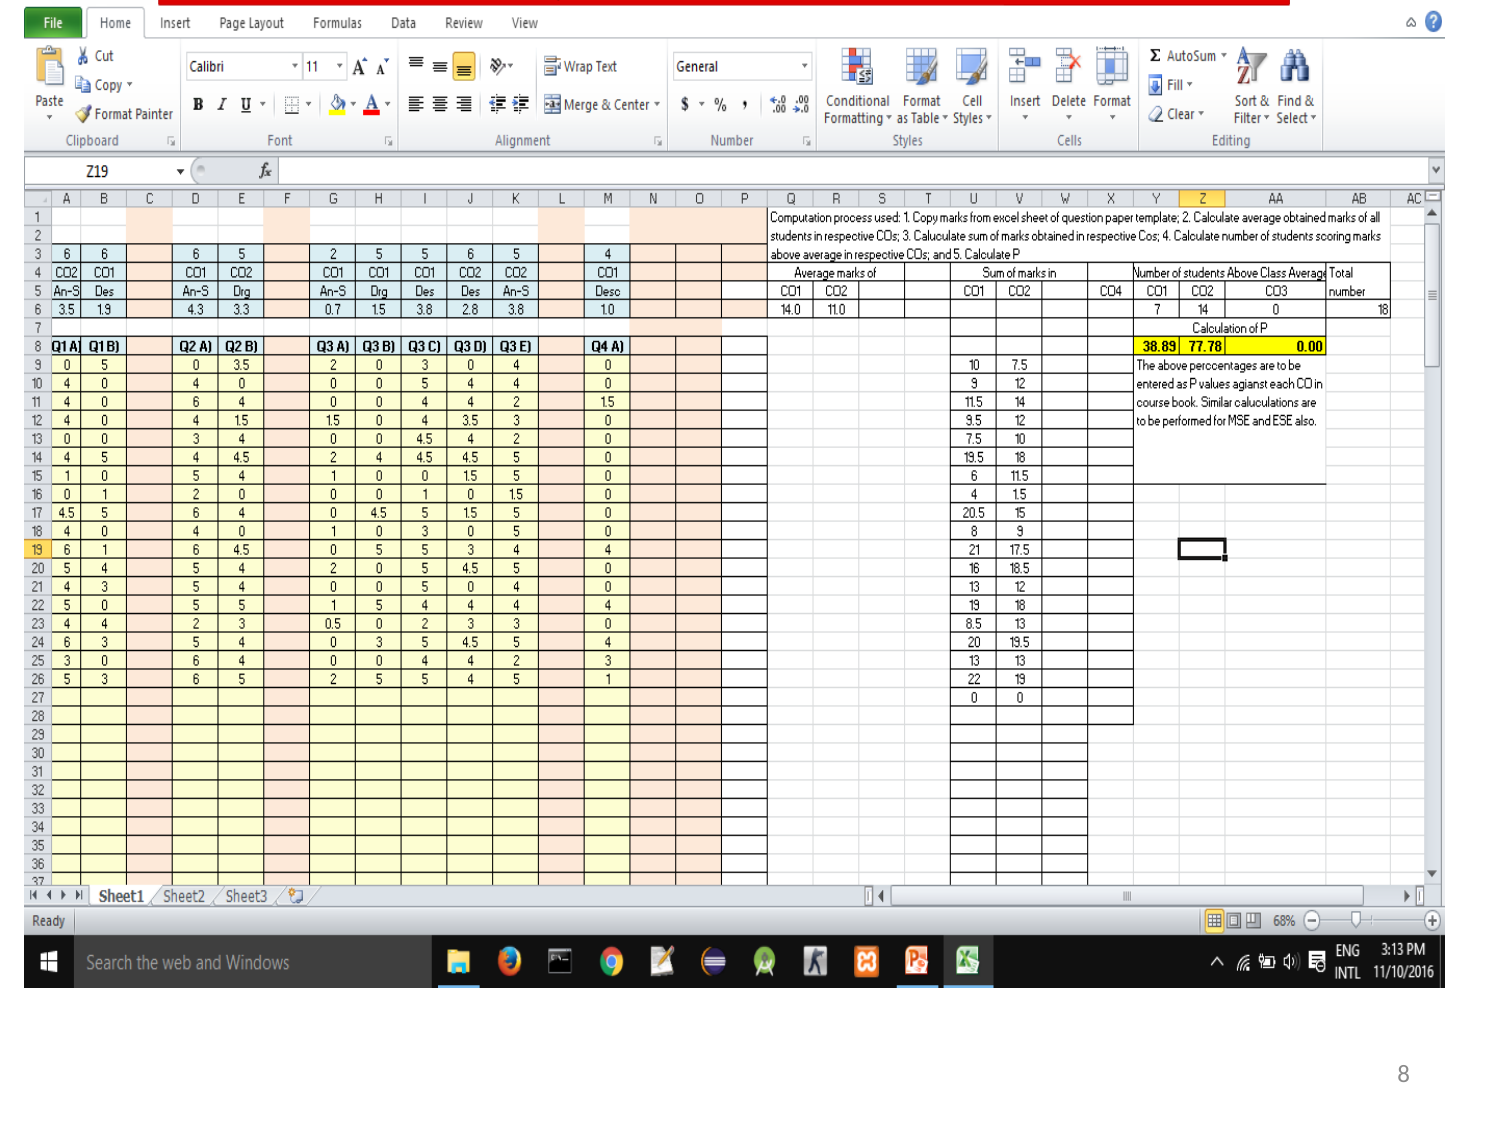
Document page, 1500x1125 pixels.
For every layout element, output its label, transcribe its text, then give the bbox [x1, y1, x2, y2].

picture [24, 0, 1445, 988]
slide_number 8 [1074, 1042, 1425, 1103]
